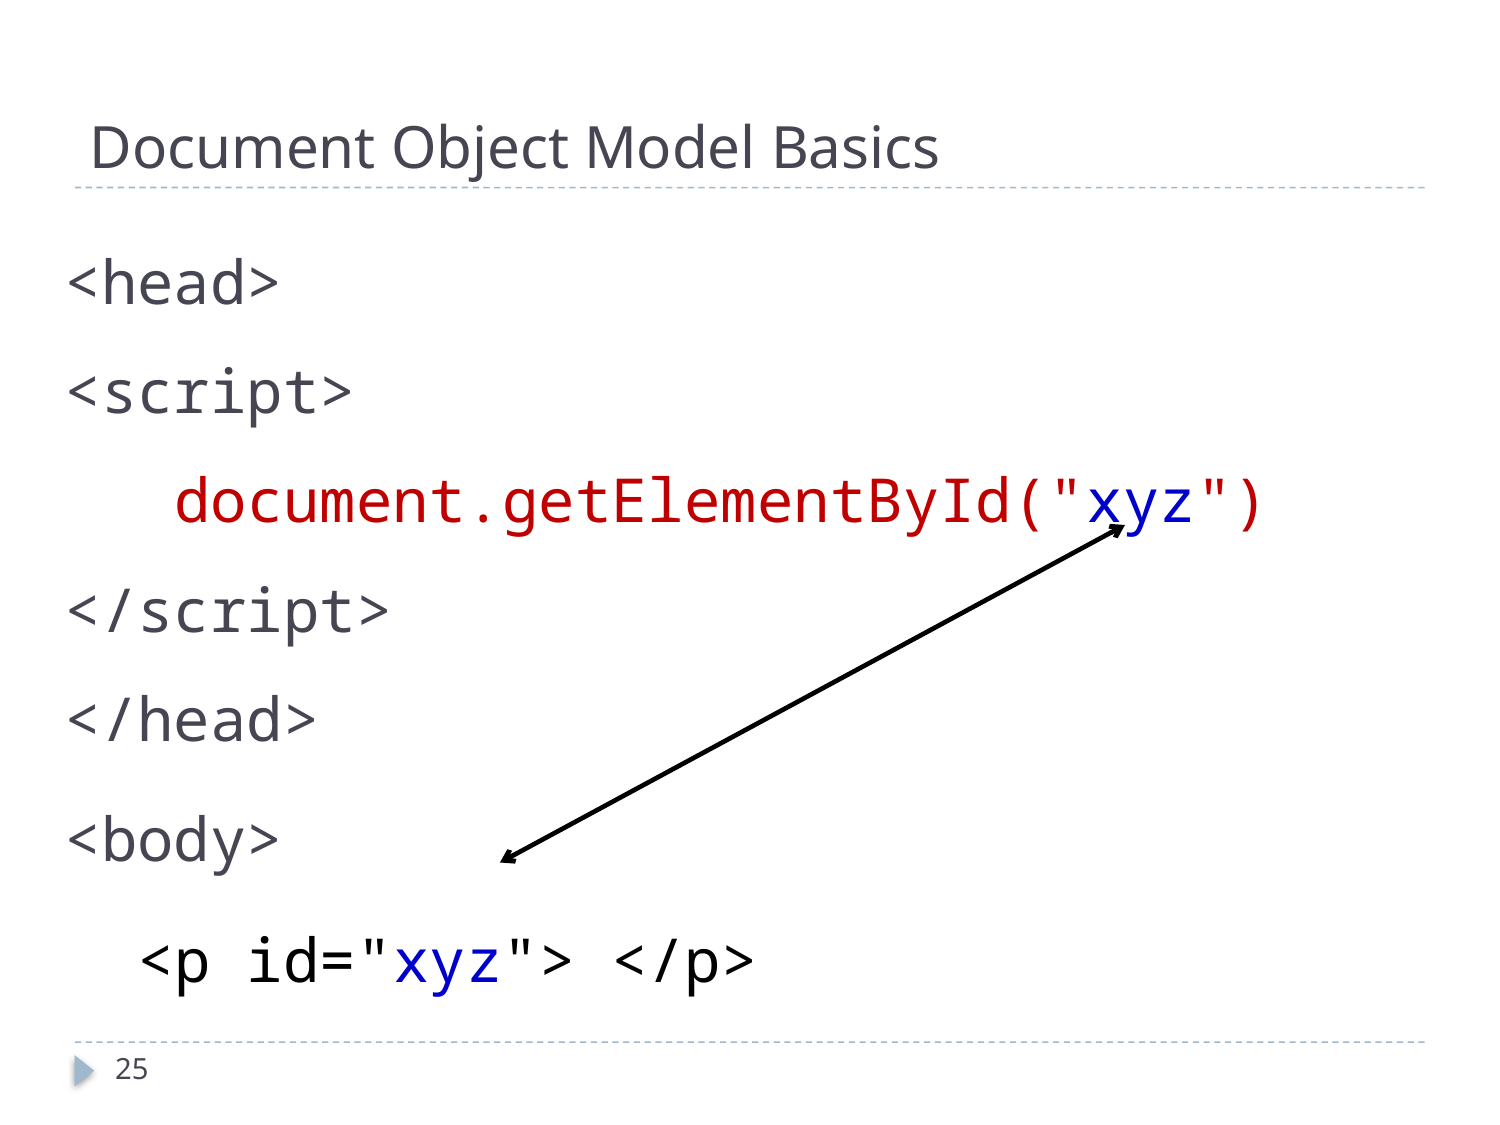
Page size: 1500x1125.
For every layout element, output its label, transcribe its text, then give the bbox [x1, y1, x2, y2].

slide_number 25 [100, 1042, 426, 1103]
title Document Object Model Basics [75, 24, 1425, 188]
list <head> <script> document.getElementById("xyz") </script> </head> <body> <p id="xyz"> </p> [50, 200, 1425, 1010]
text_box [499, 524, 1126, 863]
